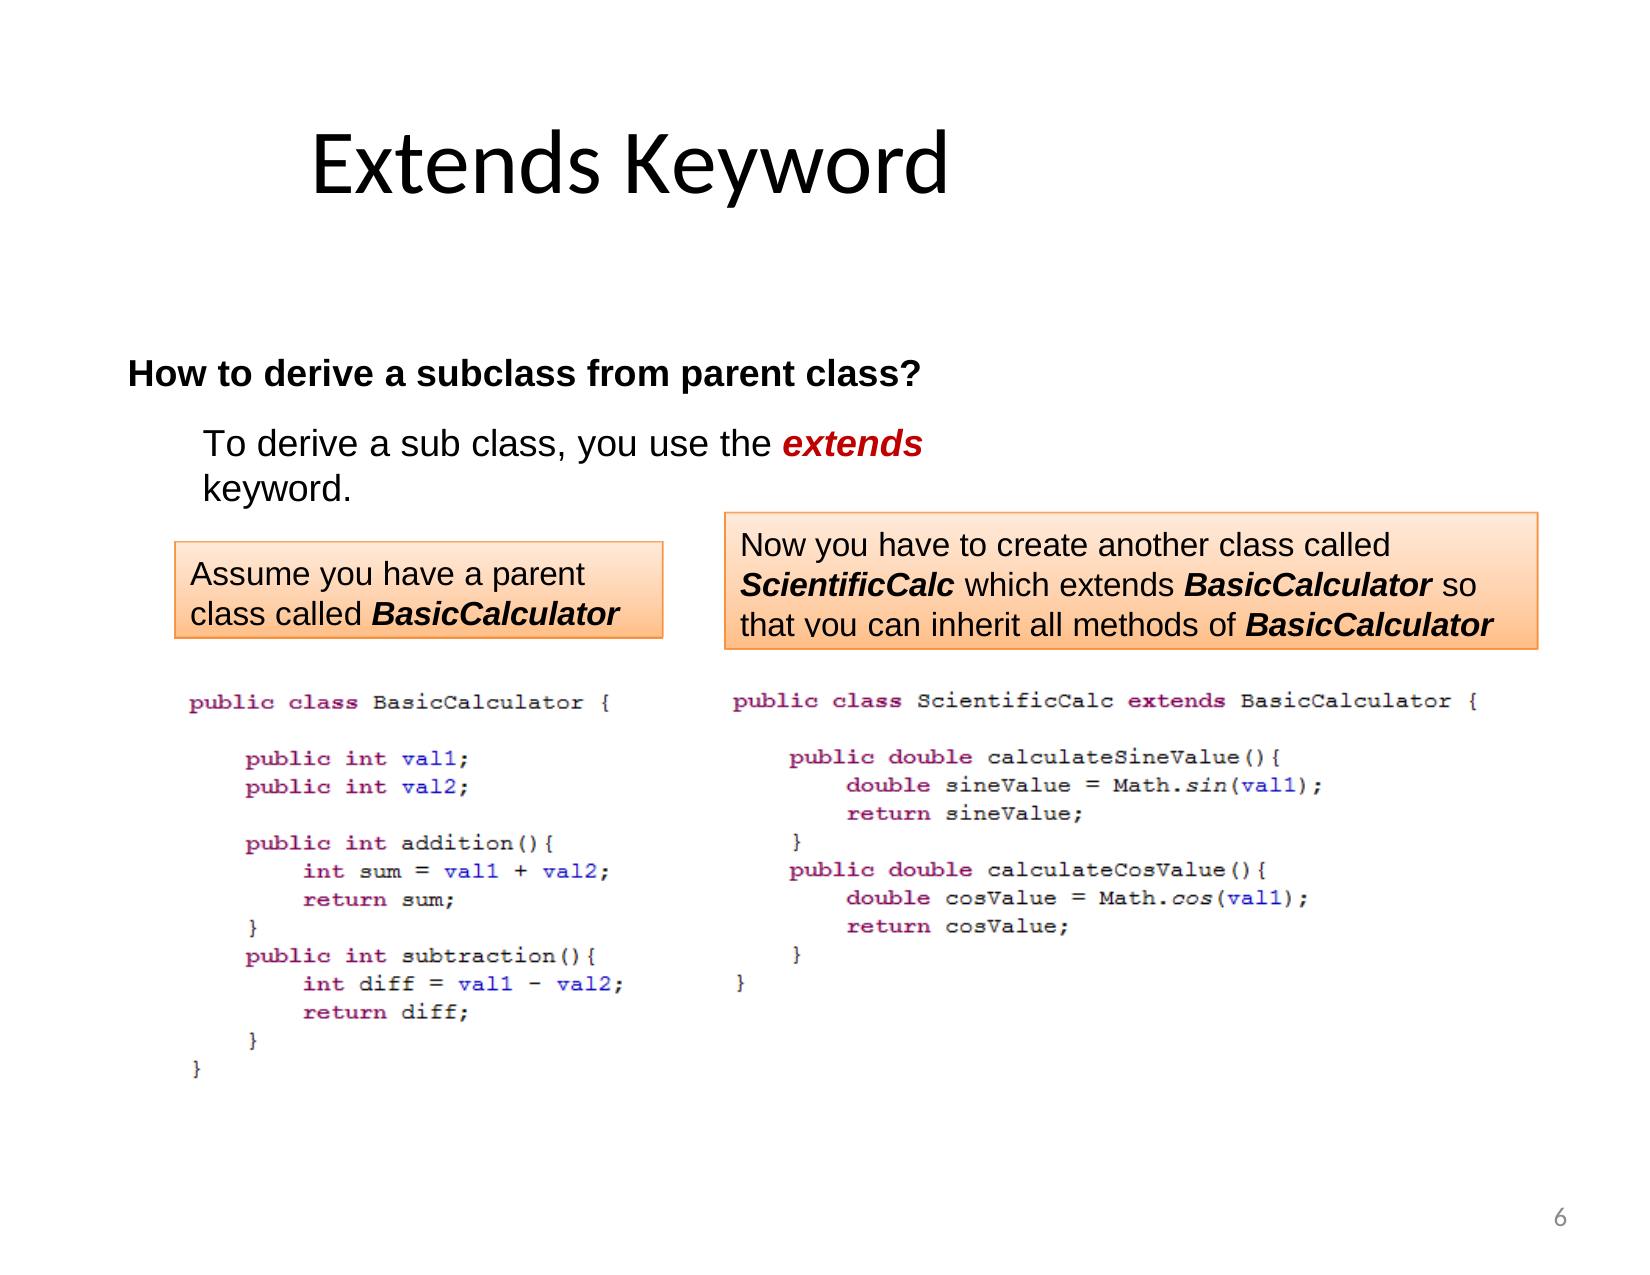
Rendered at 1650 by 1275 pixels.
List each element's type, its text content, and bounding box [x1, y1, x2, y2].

text_box [724, 637, 1539, 650]
text_box [723, 687, 1488, 1000]
text_box Assume you have a parent class called BasicCalculator [188, 552, 625, 633]
text_box [176, 543, 661, 636]
slide_number 6 [1182, 845, 1568, 1275]
text_box Now you have to create another class called ScientificCalc which extends BasicCalculator so that you can inherit all methods of BasicCalculator [738, 523, 1502, 637]
text_box [726, 637, 1536, 648]
text_box [174, 541, 664, 637]
text_box [724, 511, 1539, 637]
text_box How to derive a subclass from parent class? To derive a sub class, you use the extends keyword. [125, 349, 1081, 509]
text_box [187, 687, 636, 1083]
text_box [726, 514, 1536, 637]
title Extends Keyword [82, 50, 1568, 264]
